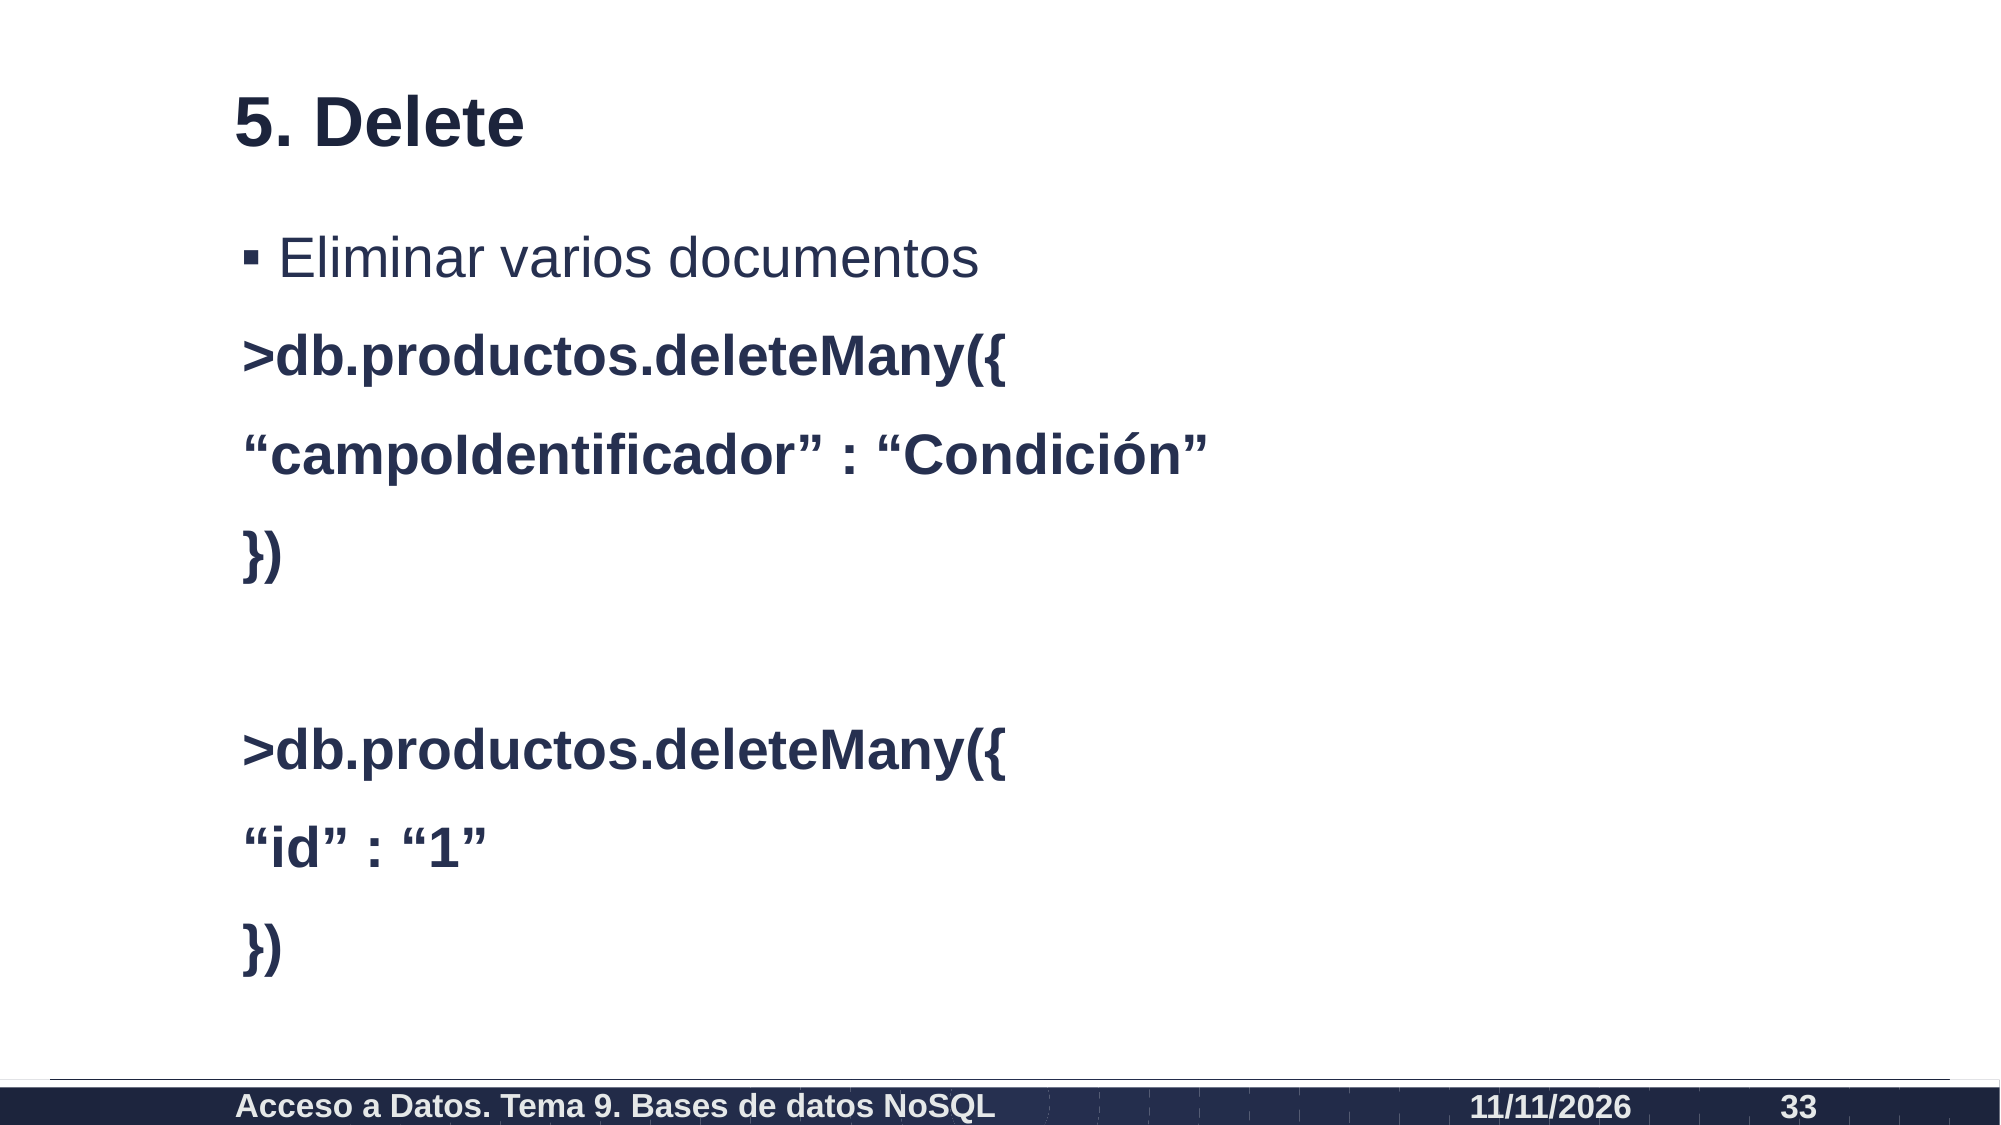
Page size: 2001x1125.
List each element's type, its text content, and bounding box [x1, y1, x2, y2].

slide_number 33 [1674, 1085, 1833, 1125]
footer Acceso a Datos. Tema 9. Bases de datos NoSQL [219, 1085, 1395, 1124]
list Eliminar varios documentos >db.productos.deleteMany({ “campoIdentificador” : “Condición” }) >db.productos.deleteMany({ “id” : “1” }) [219, 220, 1780, 989]
title 5. Delete [219, 76, 1780, 170]
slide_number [1420, 1085, 1647, 1125]
